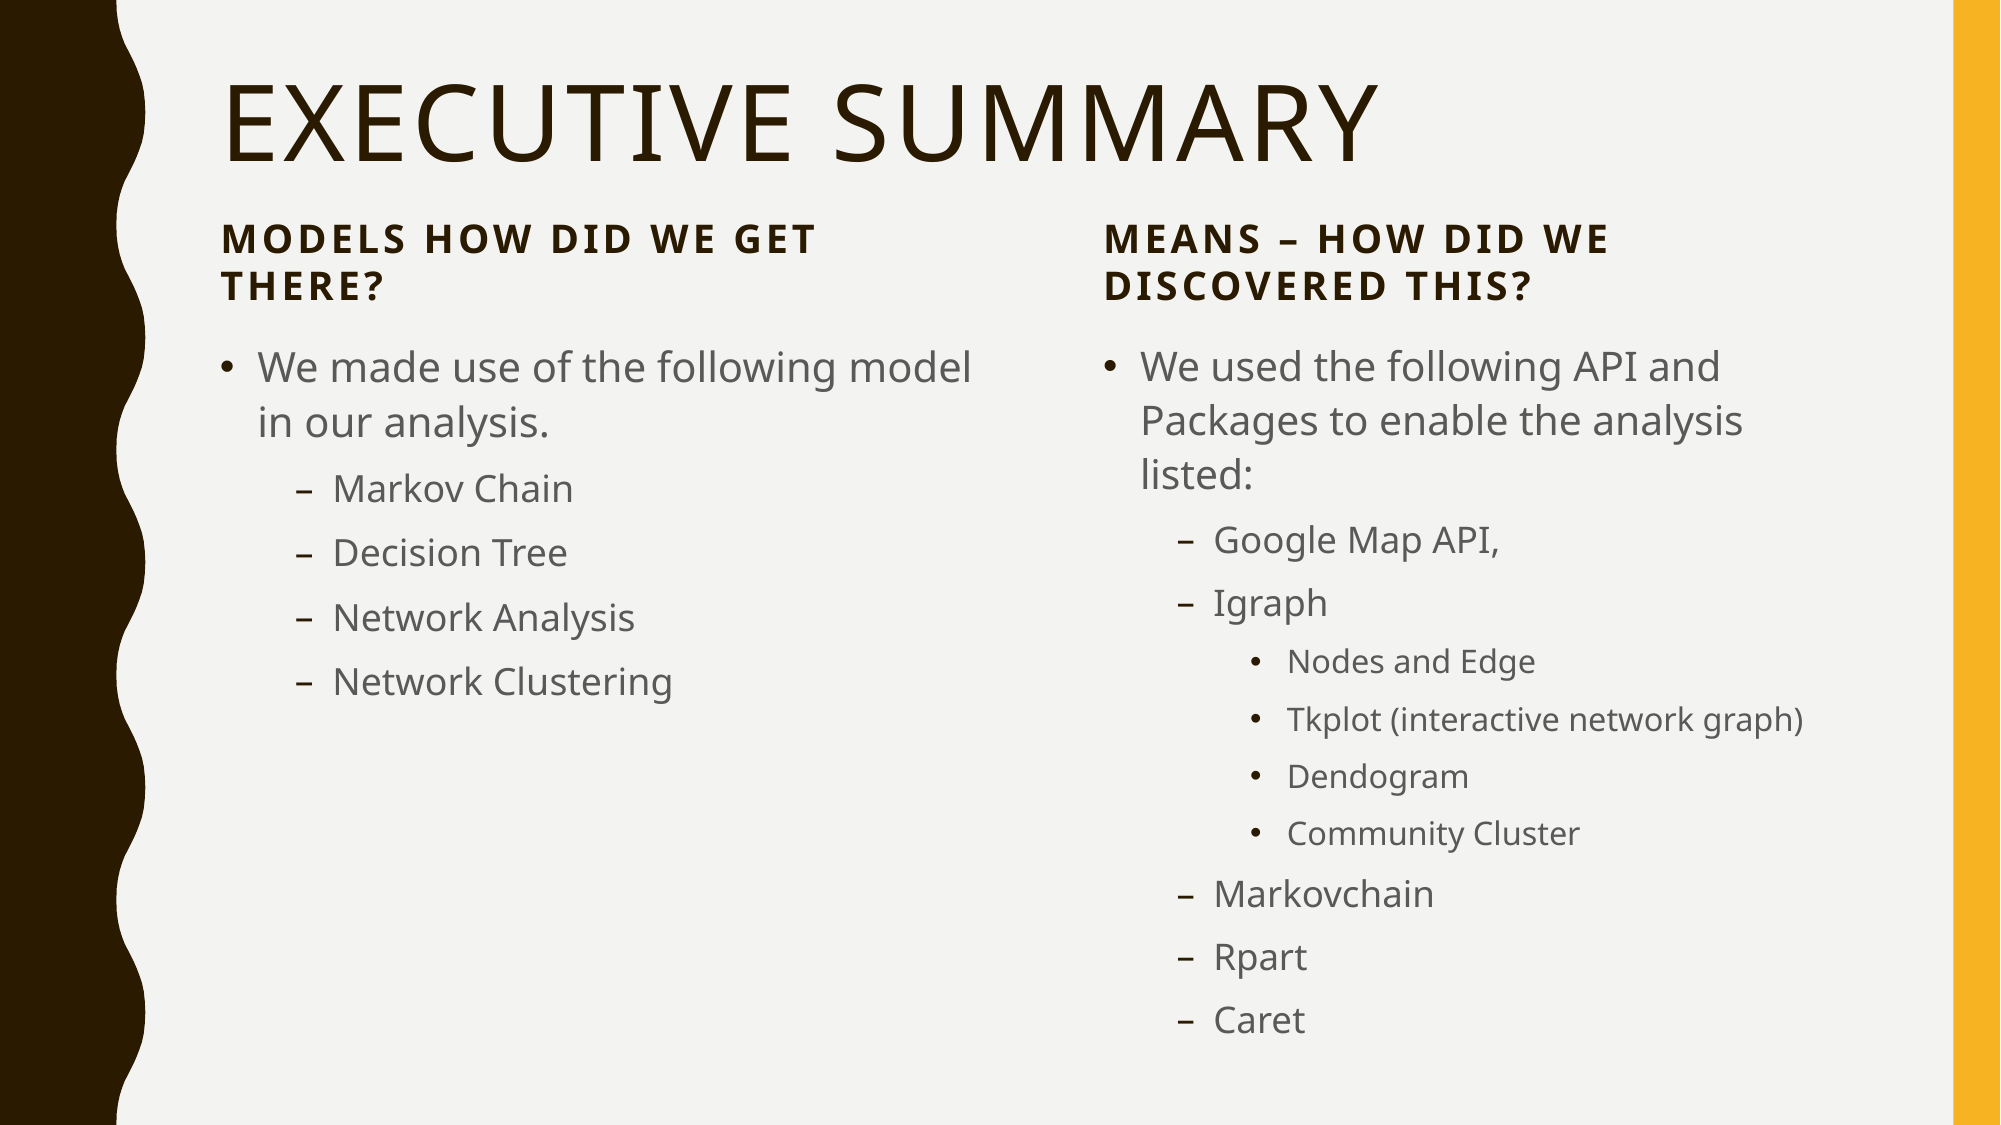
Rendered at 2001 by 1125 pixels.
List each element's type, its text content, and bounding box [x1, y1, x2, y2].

list We made use of the following model in our analysis. Markov Chain Decision Tree Network Analysis Network Clustering [204, 328, 993, 1055]
list We used the following API and Packages to enable the analysis listed: Google Map API, Igraph Nodes and Edge Tkplot (interactive network graph) Dendogram Community Cluster Markovchain Rpart Caret [1088, 328, 1876, 1055]
title Executive Summary [205, 62, 1875, 308]
list Means – How did we discovered this? [1088, 212, 1876, 316]
list Models How did we get there? [205, 212, 993, 316]
